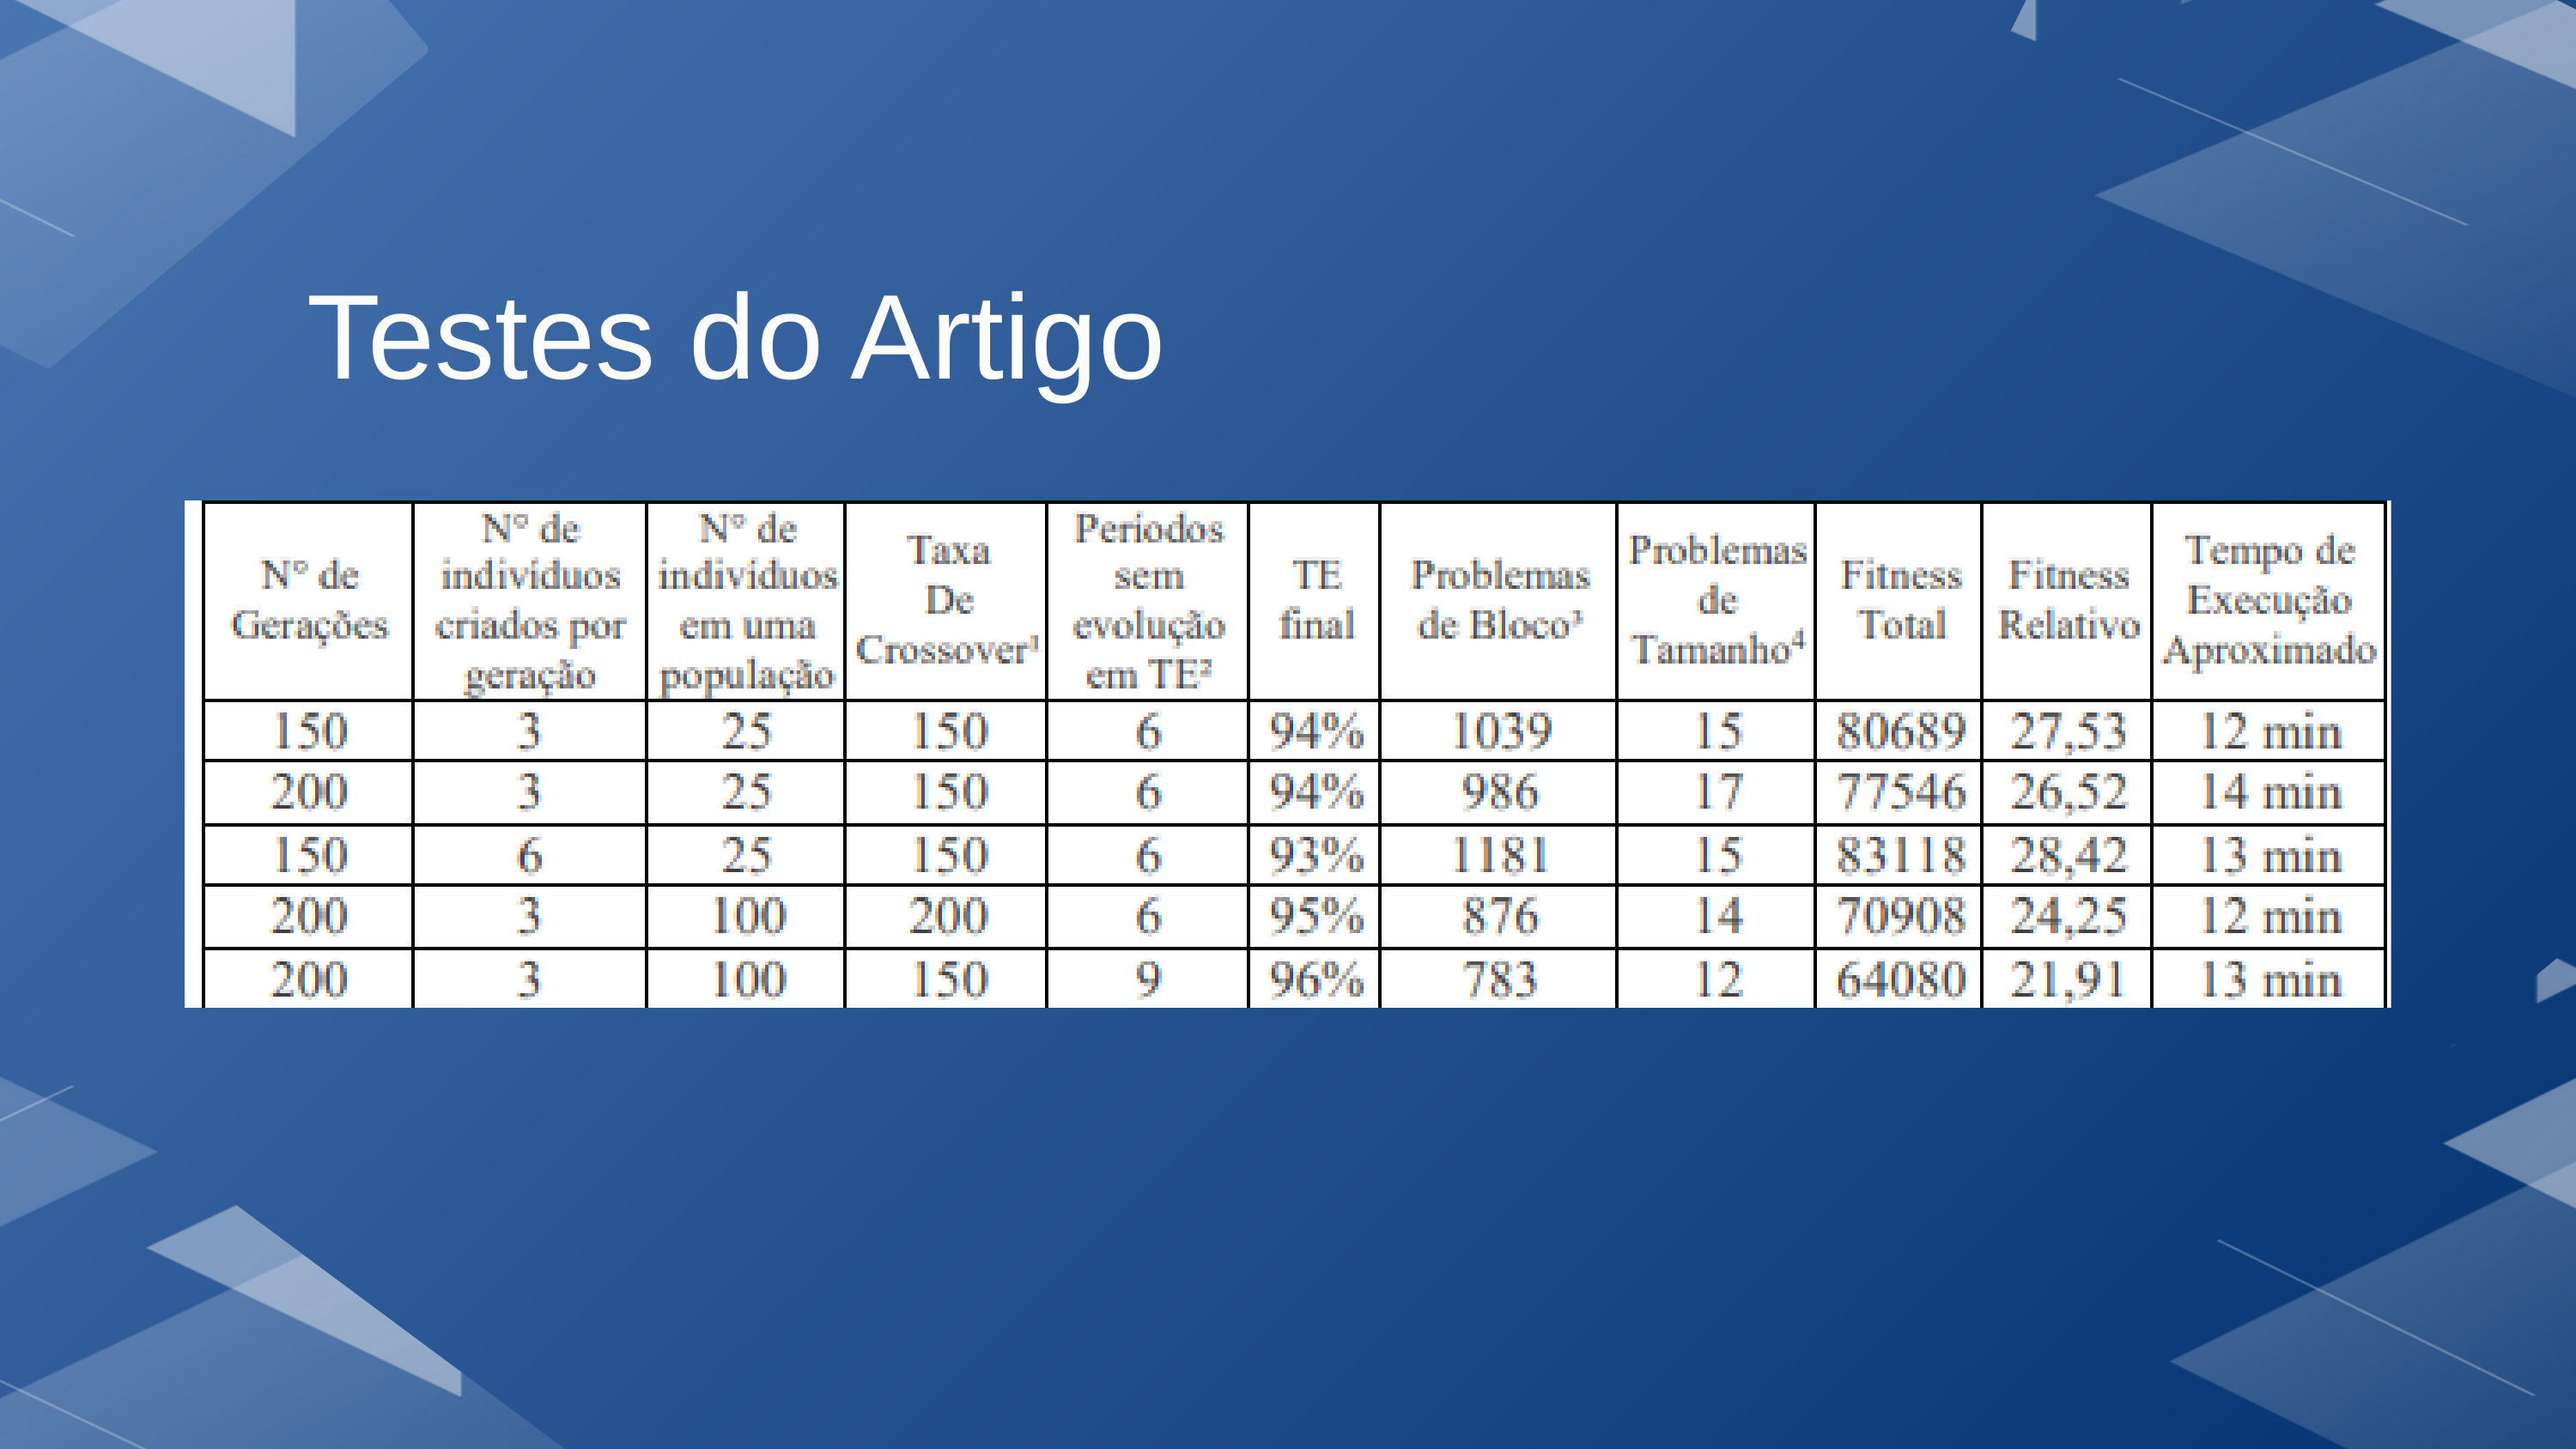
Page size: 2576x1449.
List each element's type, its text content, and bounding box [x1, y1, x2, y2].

text_box Testes do Artigo [282, 233, 1192, 403]
text_box [0, 0, 431, 410]
text_box [0, 1029, 565, 1449]
text_box [185, 500, 2391, 1008]
text_box [2028, 942, 2576, 1449]
text_box [1950, 0, 2576, 464]
